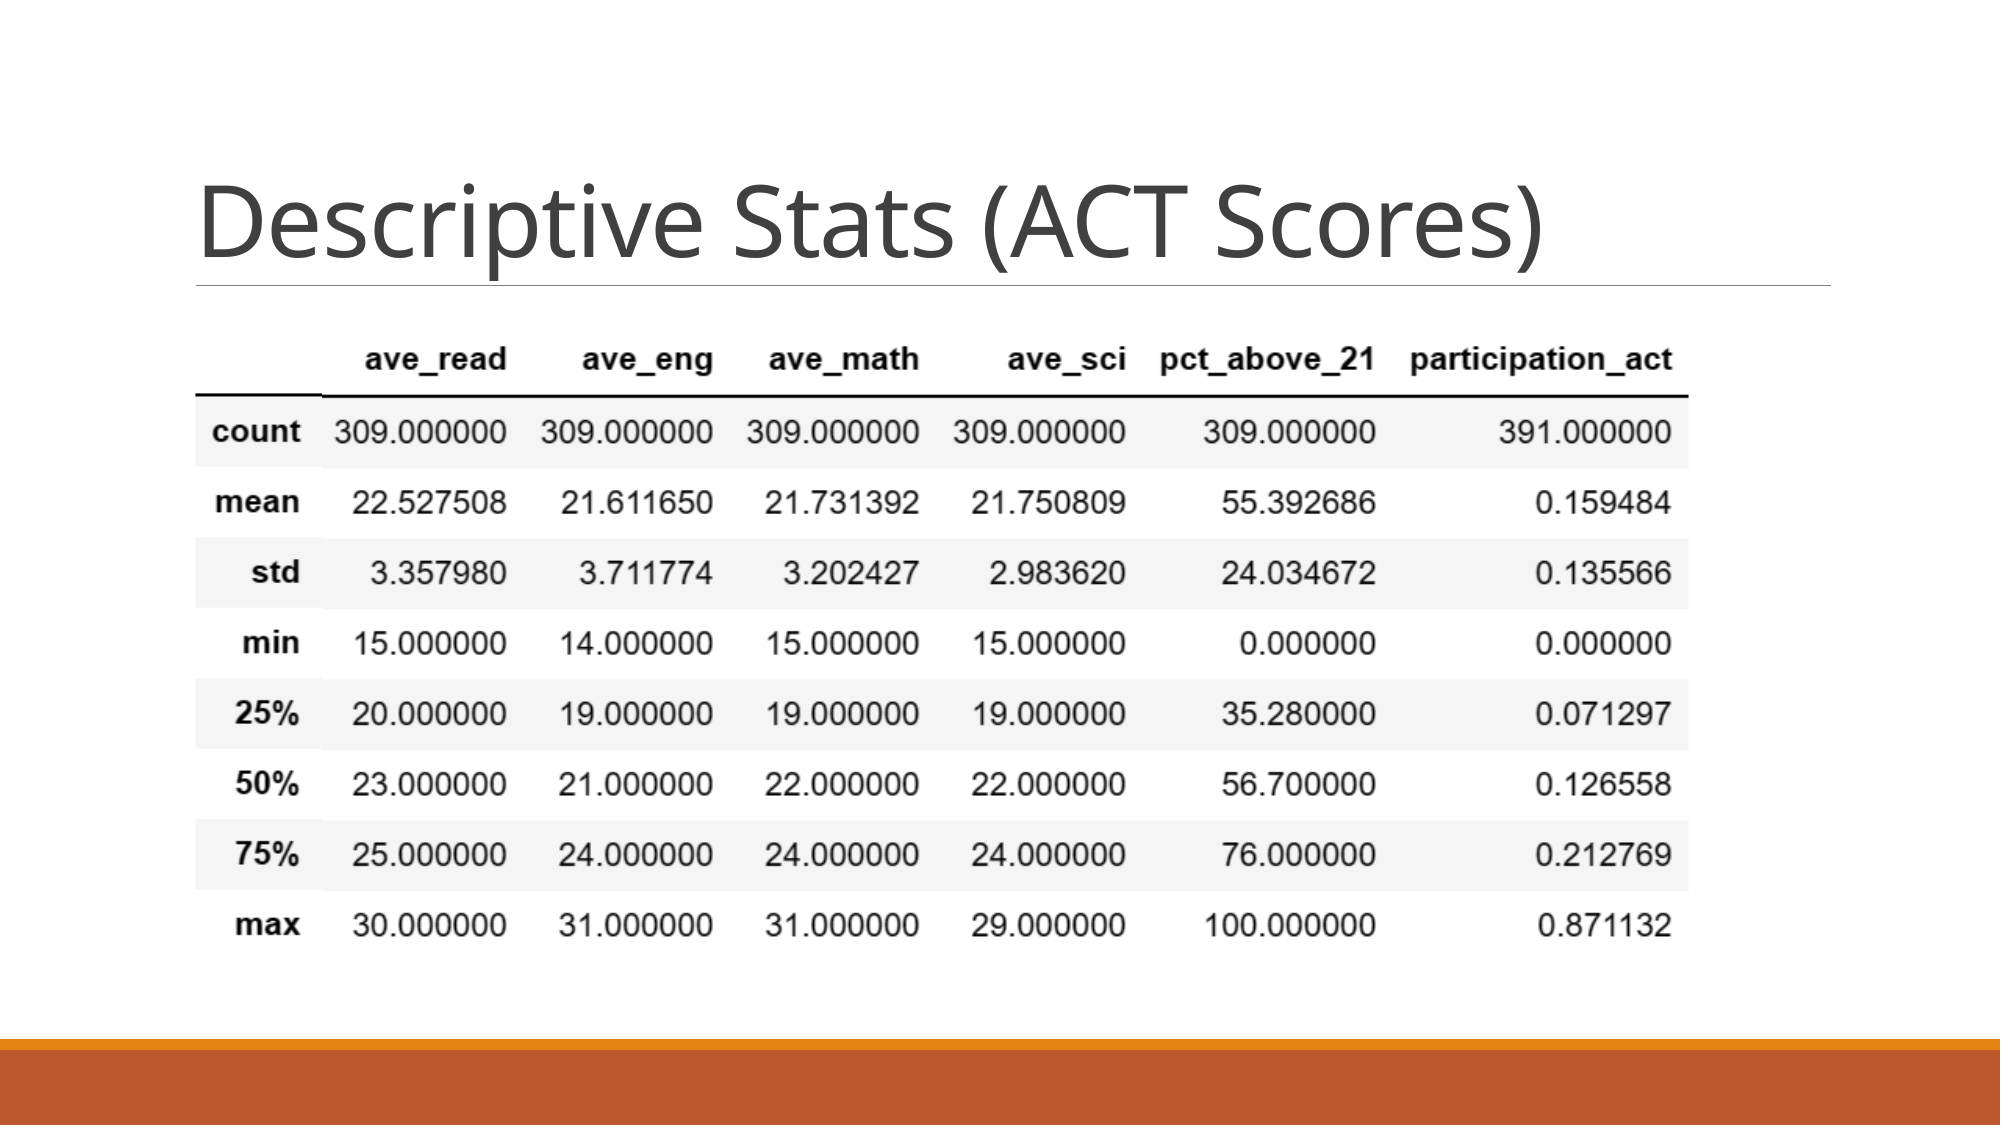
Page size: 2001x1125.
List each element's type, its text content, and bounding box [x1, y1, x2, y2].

picture [179, 331, 1693, 968]
title Descriptive Stats (ACT Scores) [180, 47, 1830, 285]
